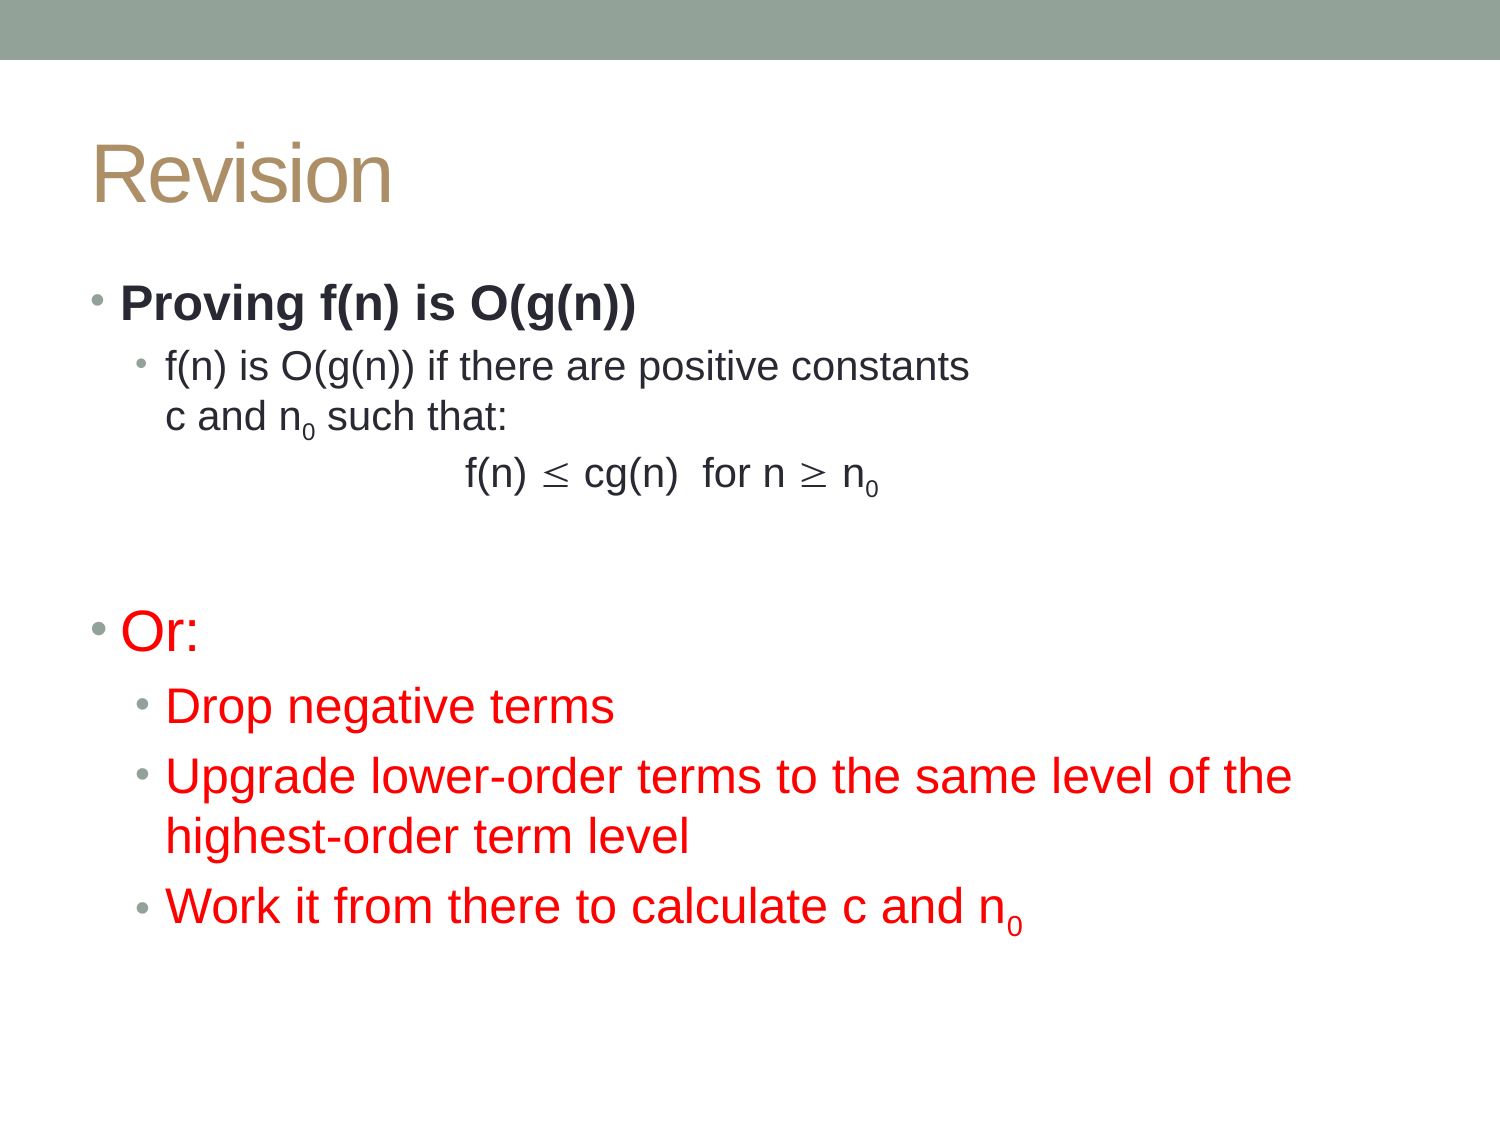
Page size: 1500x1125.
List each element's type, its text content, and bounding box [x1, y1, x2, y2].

list Proving f(n) is O(g(n)) f(n) is O(g(n)) if there are positive constants c and n0 such that: f(n)  cg(n) for n  n0 Or: Drop negative terms Upgrade lower-order terms to the same level of the highest-order term level Work it from there to calculate c and n0 [75, 262, 1425, 1063]
title Revision [75, 87, 1425, 250]
